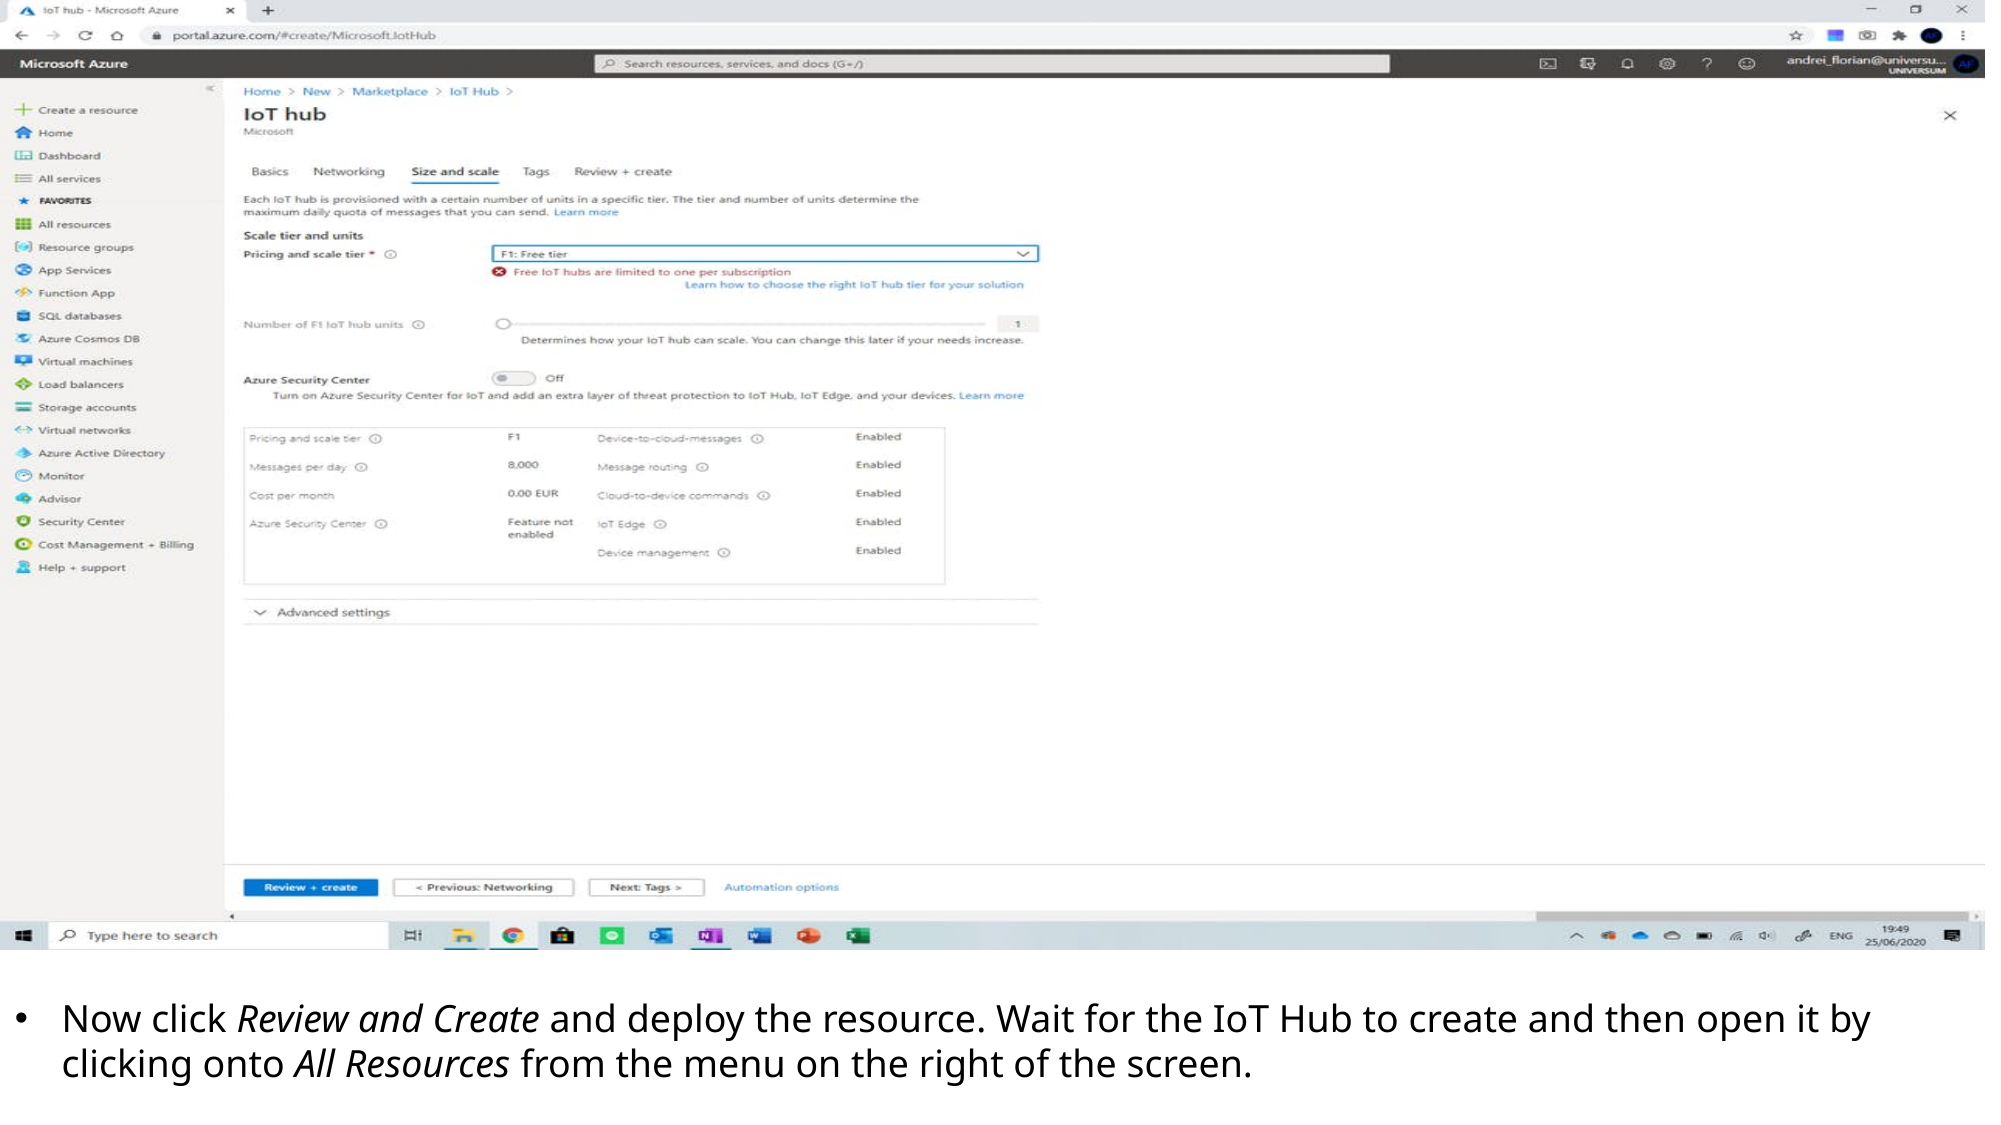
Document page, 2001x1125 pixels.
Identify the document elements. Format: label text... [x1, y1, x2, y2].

picture [0, 0, 1985, 950]
text_box Now click Review and Create and deploy the resource. Wait for the IoT Hub to create and then open it by clicking onto All Resources from the menu on the right of the screen. [0, 961, 1968, 1093]
